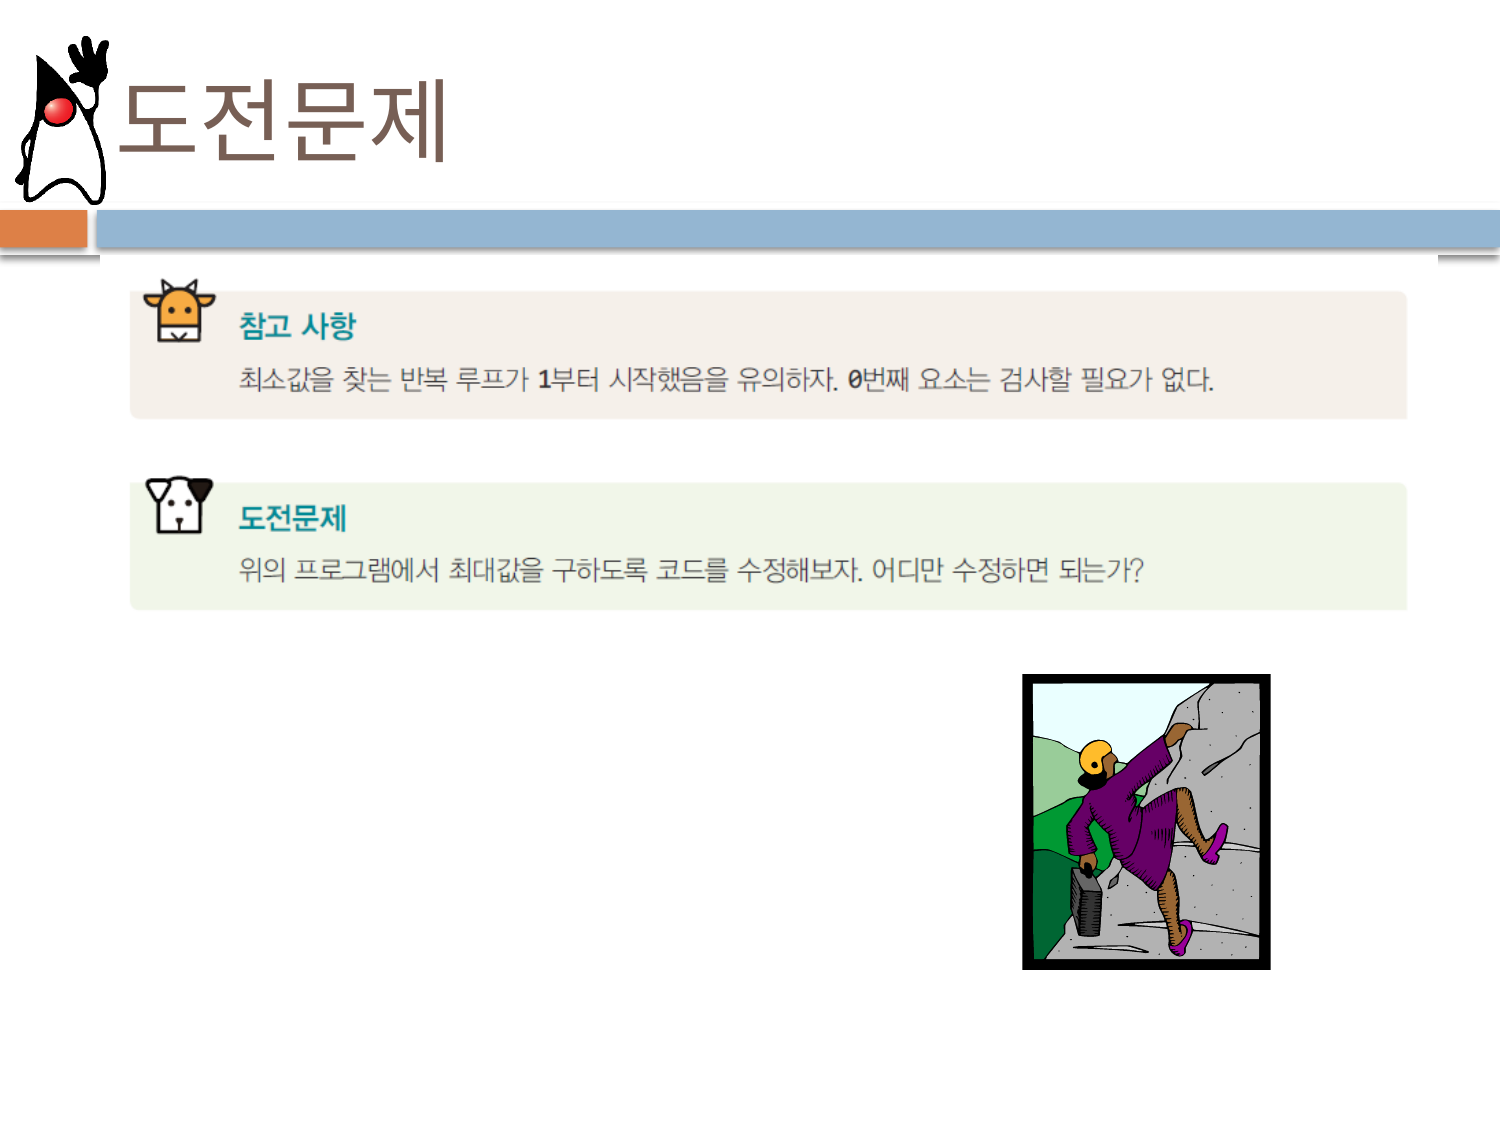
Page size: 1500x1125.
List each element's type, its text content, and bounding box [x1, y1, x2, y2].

picture [1022, 673, 1272, 971]
title 도전문제 [100, 37, 1438, 200]
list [100, 254, 1439, 633]
picture [15, 36, 109, 205]
